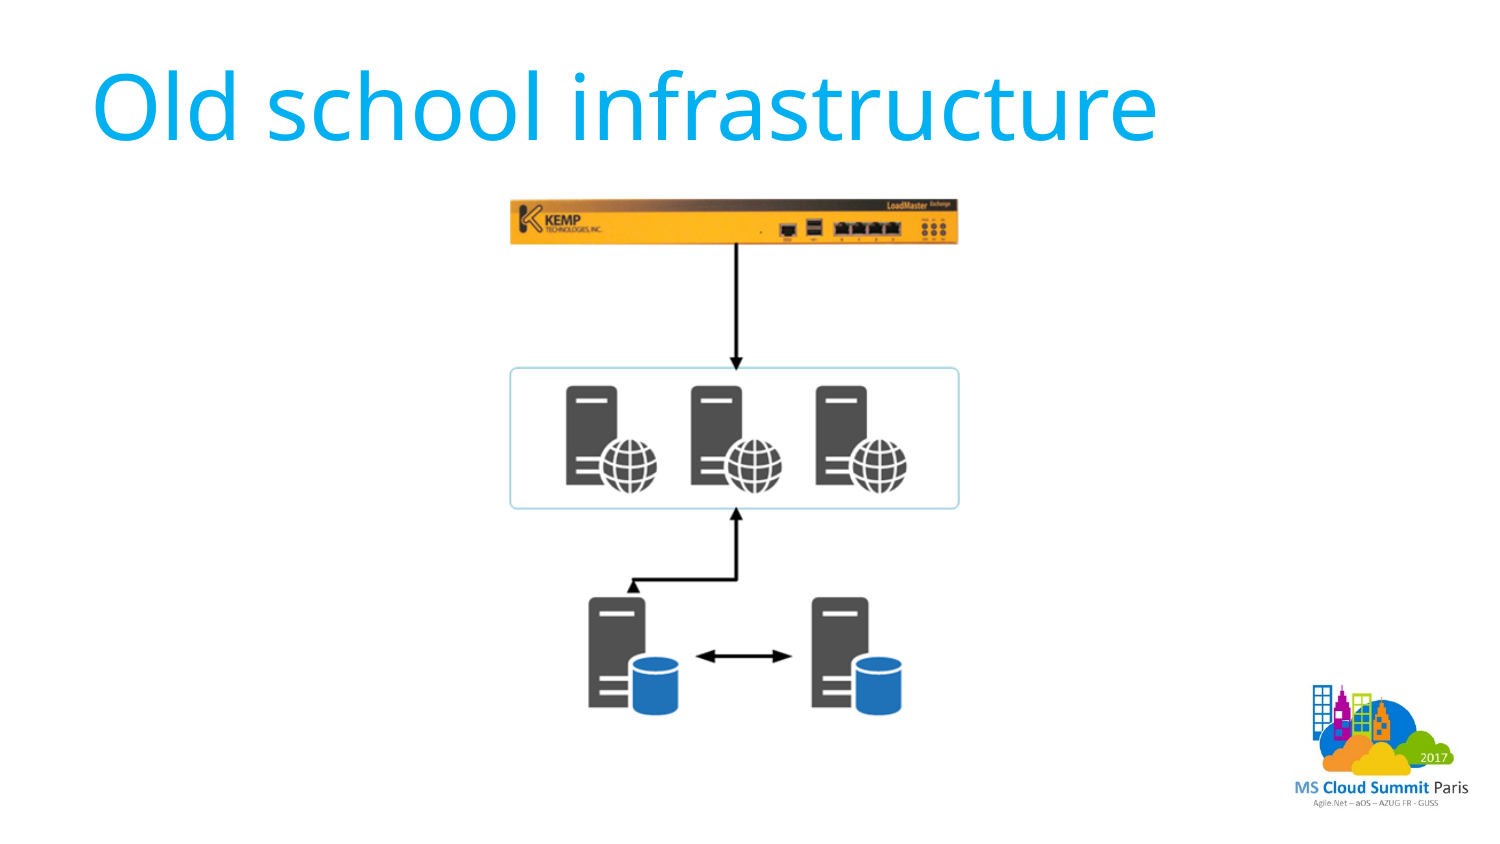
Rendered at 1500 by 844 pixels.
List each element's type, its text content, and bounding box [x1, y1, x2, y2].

title Old school infrastructure [75, 33, 1294, 175]
picture [509, 198, 960, 721]
picture [1293, 662, 1471, 840]
